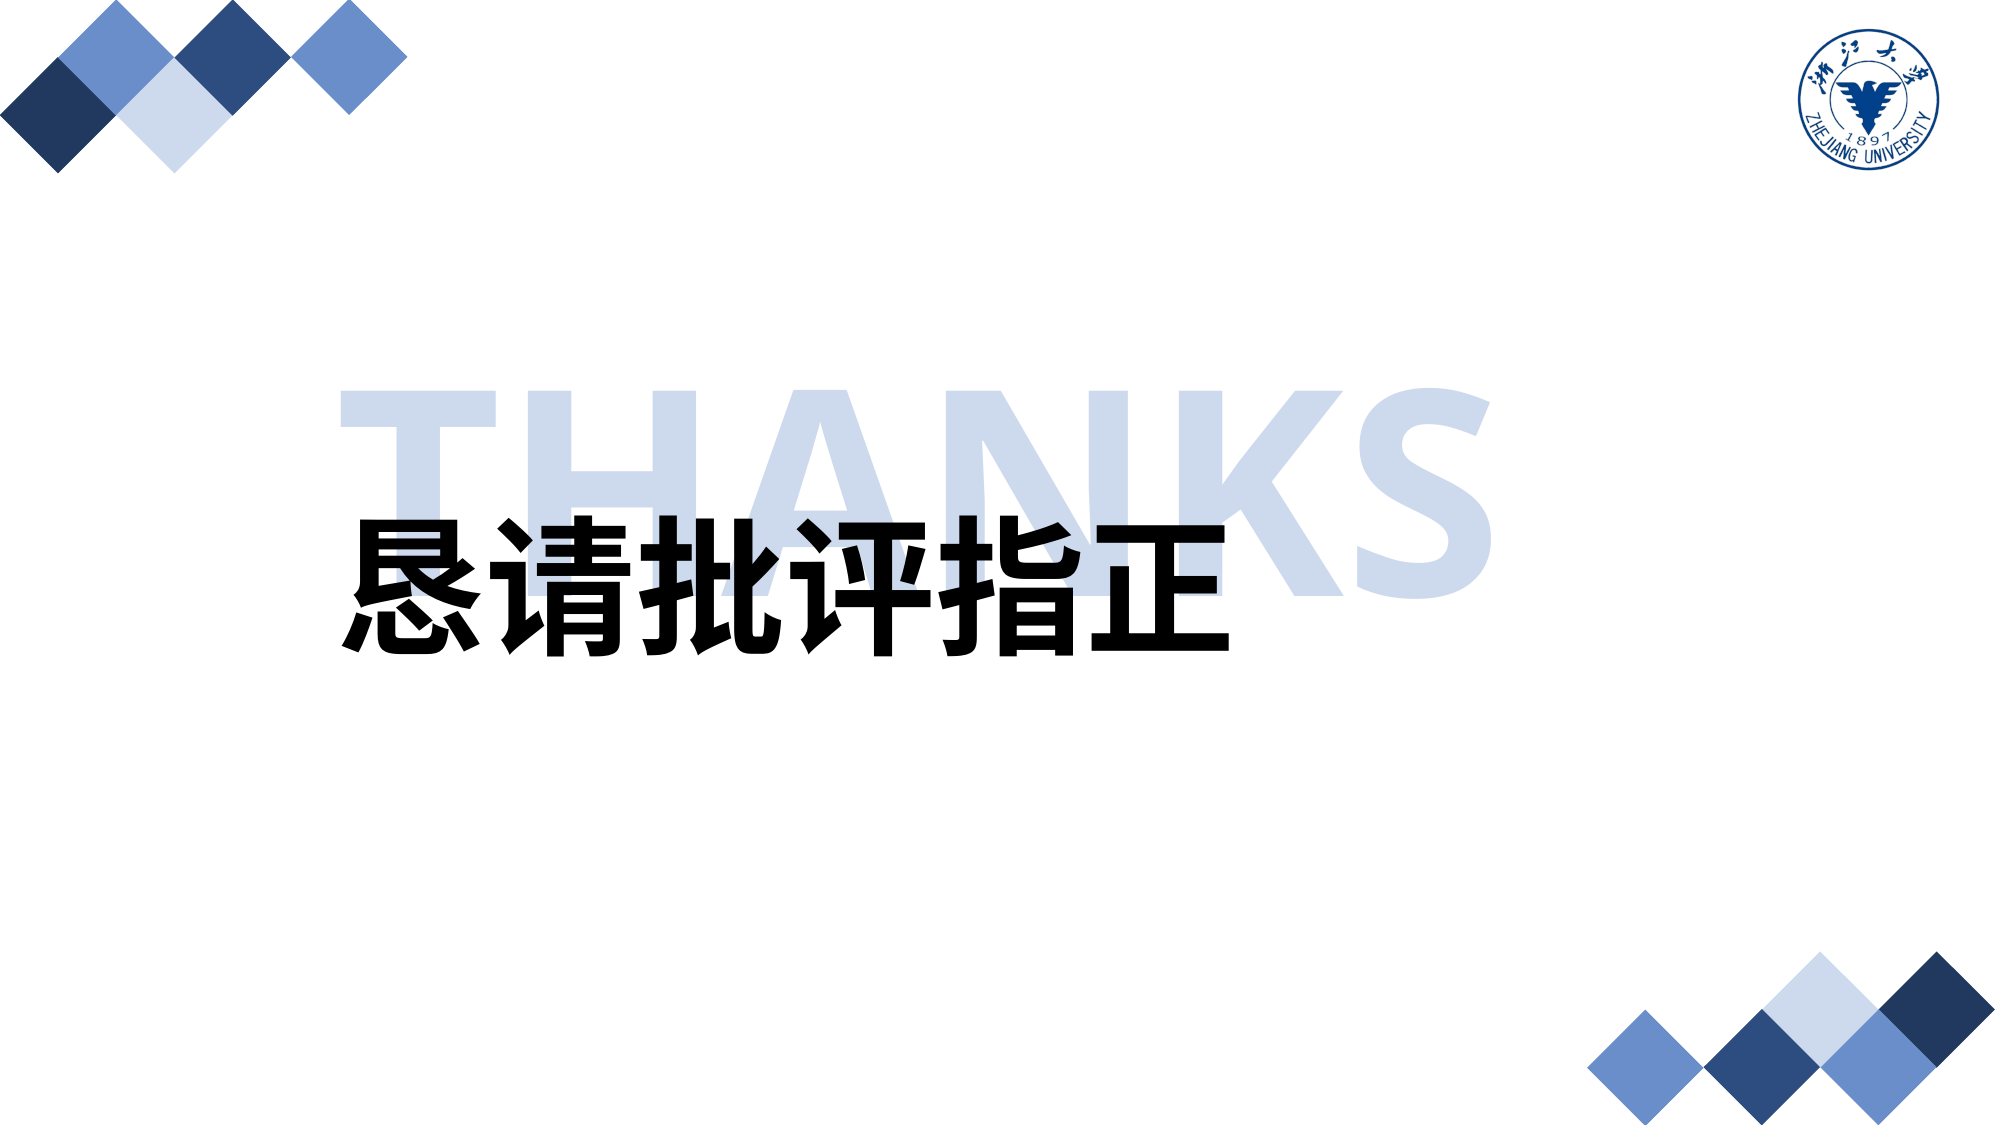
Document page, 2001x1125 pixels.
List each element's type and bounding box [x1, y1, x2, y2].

text_box [1604, 968, 1978, 1109]
text_box [16, 15, 391, 157]
text_box [1793, 25, 1943, 174]
text_box [320, 301, 1680, 684]
